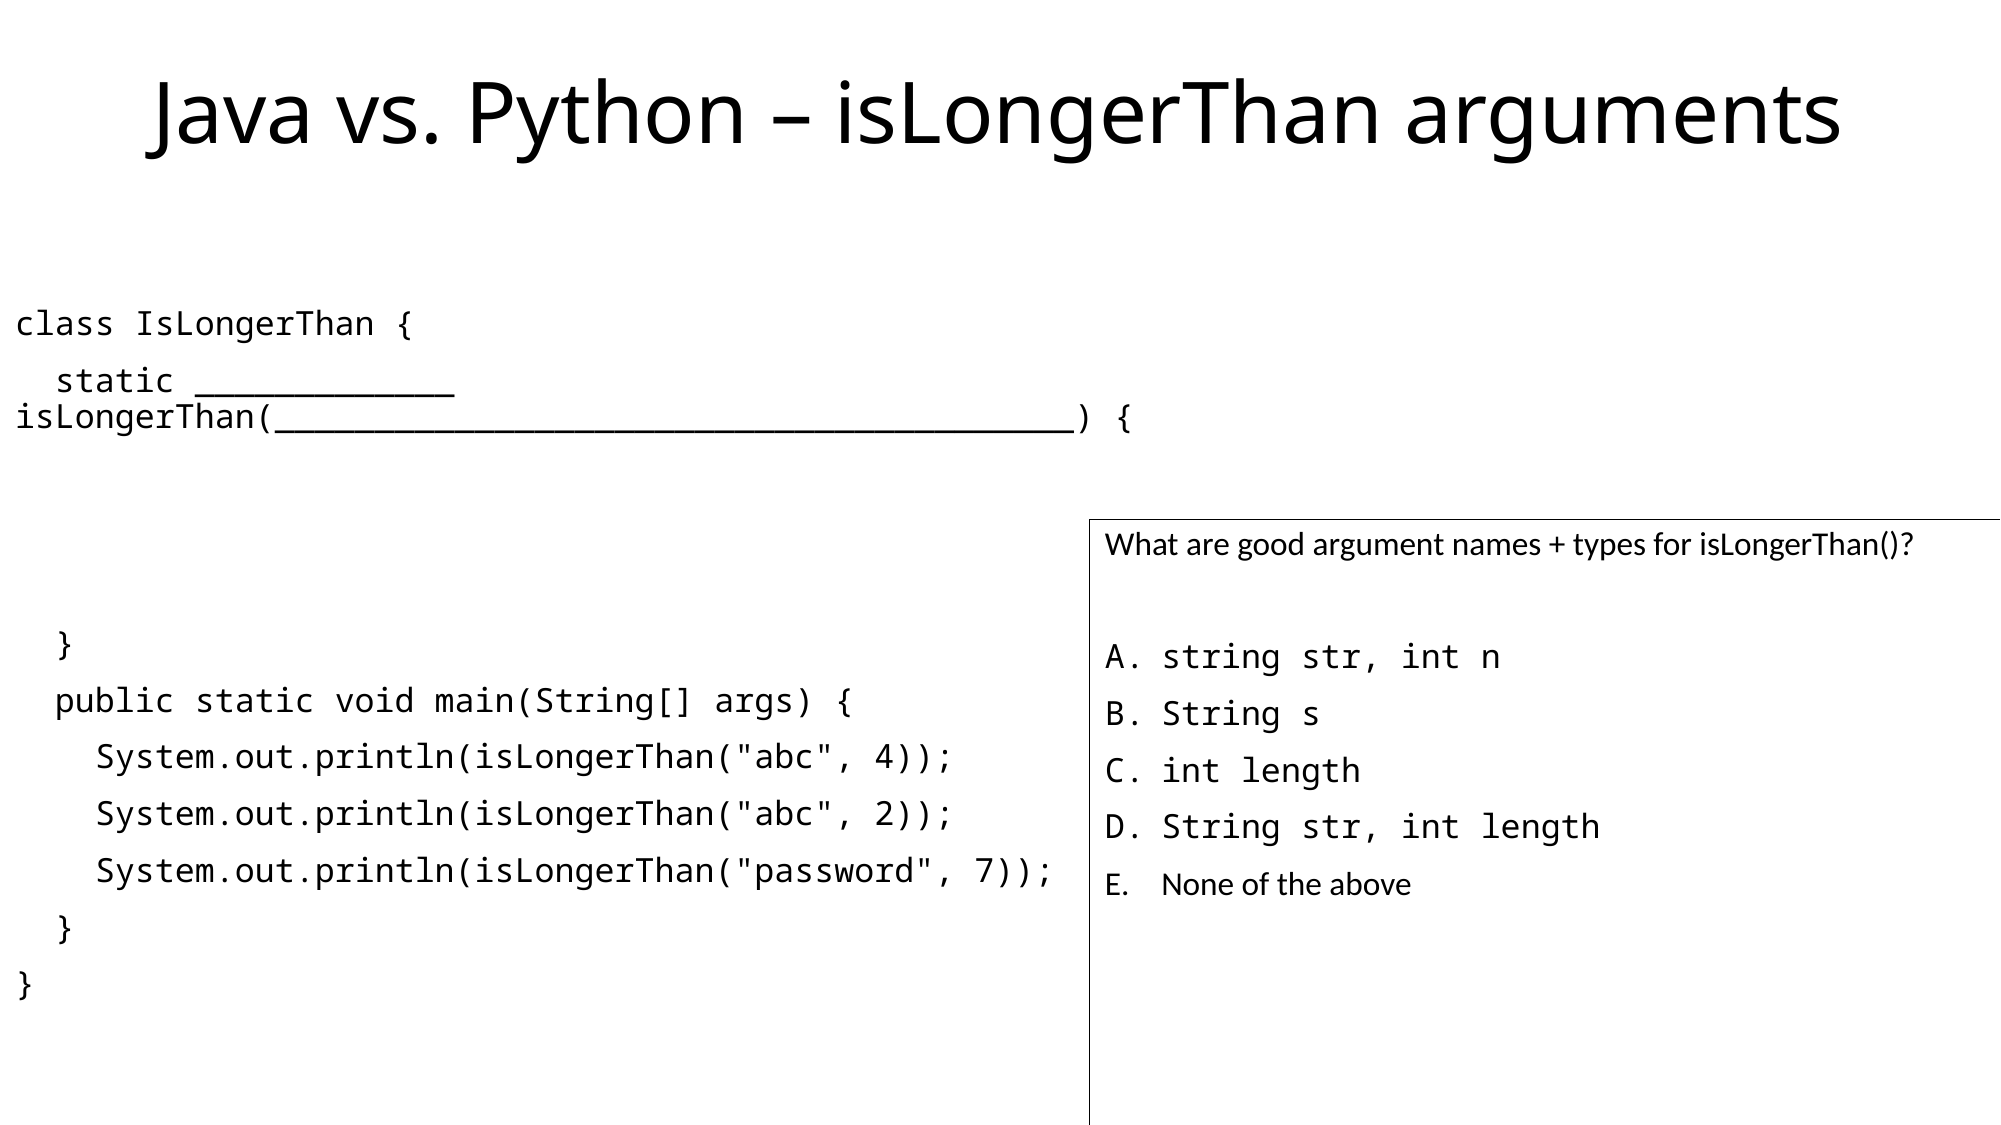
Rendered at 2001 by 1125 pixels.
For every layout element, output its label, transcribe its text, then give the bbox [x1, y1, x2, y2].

text_box What are good argument names + types for isLongerThan()? string str, int n String s int length String str, int length None of the above [1089, 519, 2000, 1125]
list class IsLongerThan { static _____________ isLongerThan(________________________________________) { } public static void main(String[] args) { System.out.println(isLongerThan("abc", 4)); System.out.println(isLongerThan("abc", 2)); System.out.println(isLongerThan("password", 7)); } } [0, 299, 1546, 1014]
title Java vs. Python – isLongerThan arguments [137, 59, 1863, 173]
